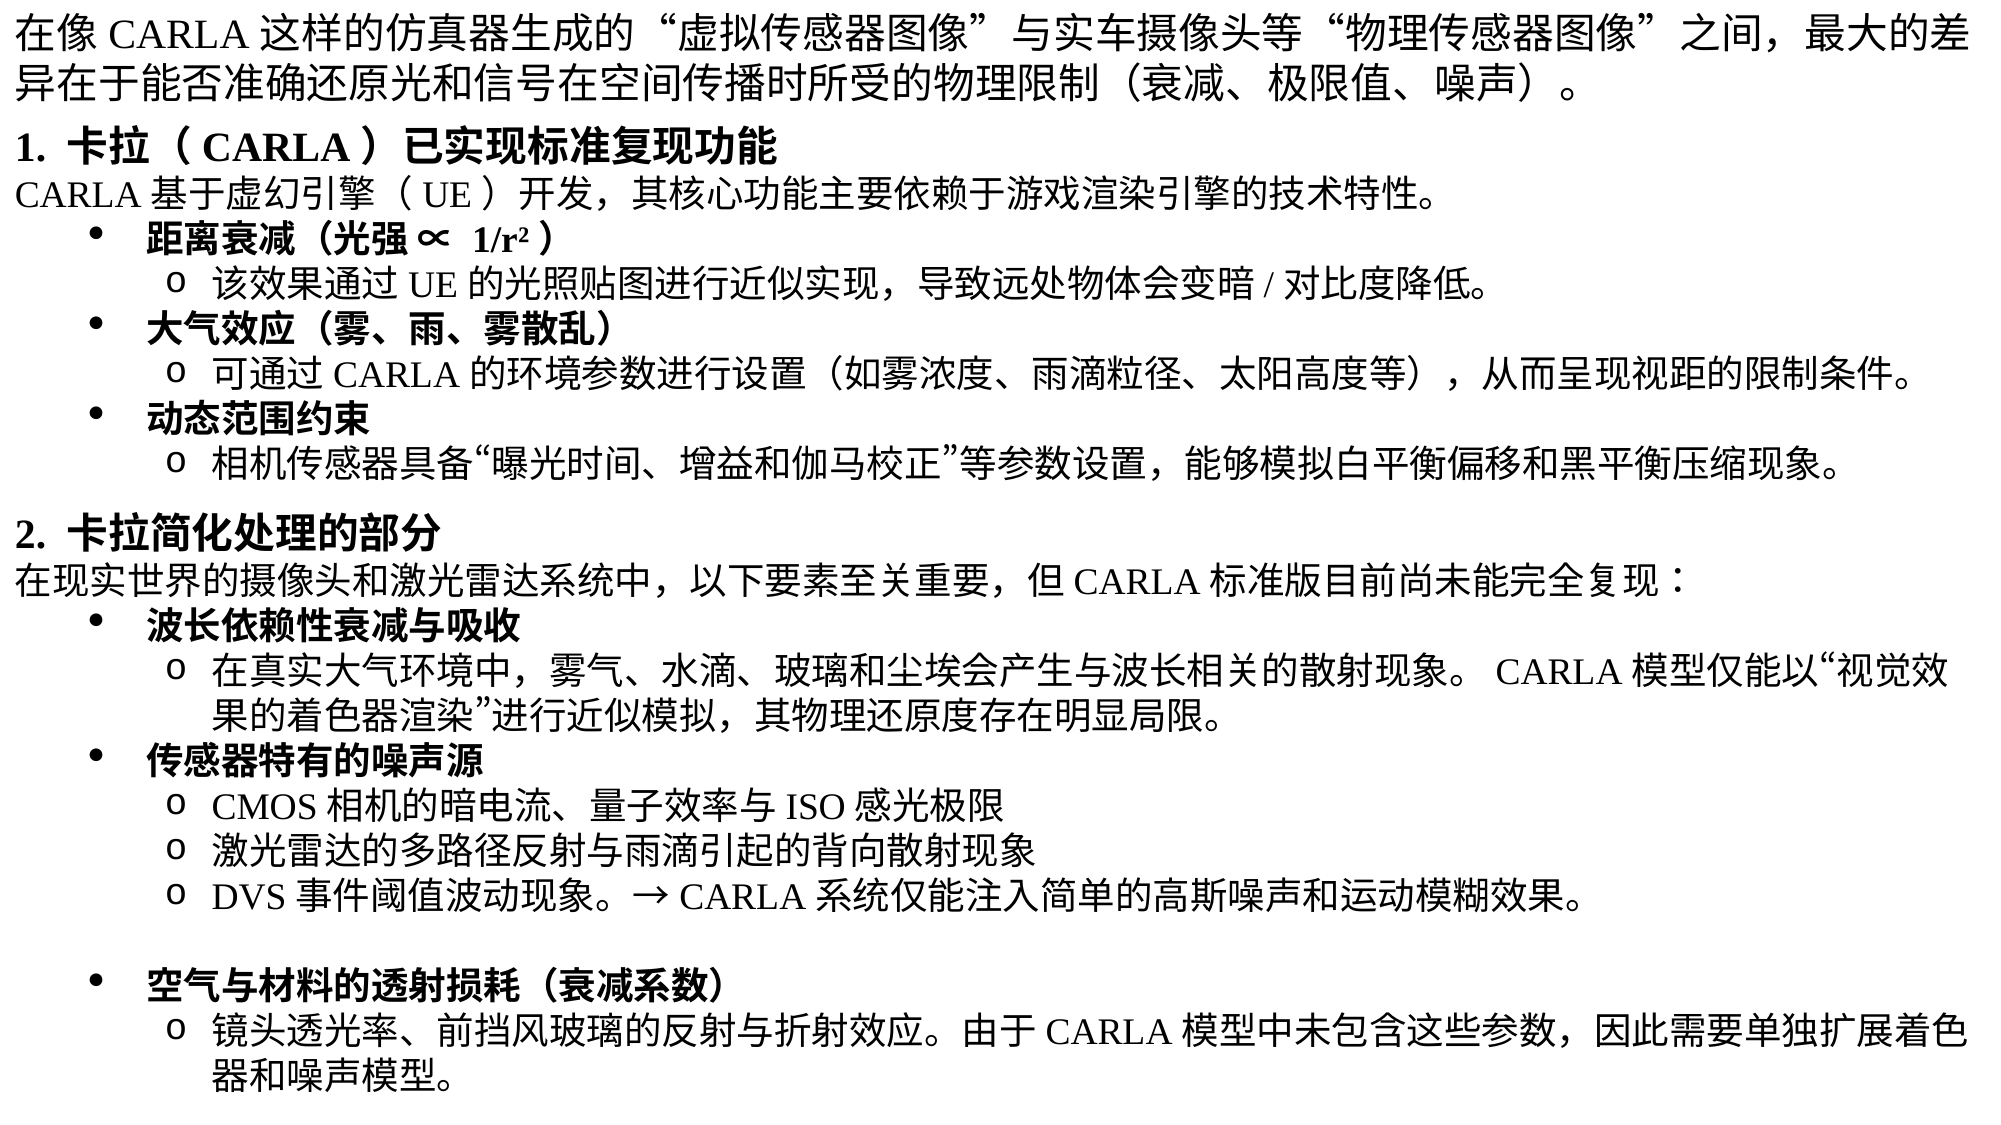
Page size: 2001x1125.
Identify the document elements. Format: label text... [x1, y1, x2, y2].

text_box 2. 卡拉简化处理的部分 在现实世界的摄像头和激光雷达系统中，以下要素至关重要，但CARLA标准版目前尚未能完全复现： 波长依赖性衰减与吸收 在真实大气环境中，雾气、水滴、玻璃和尘埃会产生与波长相关的散射现象。CARLA模型仅能以“视觉效果的着色器渲染”进行近似模拟，其物理还原度存在明显局限。 传感器特有的噪声源 CMOS相机的暗电流、量子效率与ISO感光极限 激光雷达的多路径反射与雨滴引起的背向散射现象 DVS事件阈值波动现象。→CARLA系统仅能注入简单的高斯噪声和运动模糊效果。 空气与材料的透射损耗（衰减系数） 镜头透光率、前挡风玻璃的反射与折射效应。由于CARLA模型中未包含这些参数，因此需要单独扩展着色器和噪声模型。 [0, 499, 2000, 1105]
text_box 1. 卡拉（CARLA）已实现标准复现功能 CARLA基于虚幻引擎（UE）开发，其核心功能主要依赖于游戏渲染引擎的技术特性。 距离衰减（光强 ∝ 1/r²） 该效果通过UE的光照贴图进行近似实现，导致远处物体会变暗/对比度降低。 大气效应（雾、雨、雾散乱） 可通过CARLA的环境参数进行设置（如雾浓度、雨滴粒径、太阳高度等），从而呈现视距的限制条件。 动态范围约束 相机传感器具备“曝光时间、增益和伽马校正”等参数设置，能够模拟白平衡偏移和黑平衡压缩现象。 [0, 112, 2000, 493]
text_box 在像CARLA这样的仿真器生成的“虚拟传感器图像”与实车摄像头等“物理传感器图像”之间，最大的差异在于能否准确还原光和信号在空间传播时所受的物理限制（衰减、极限值、噪声）。 [0, 0, 2000, 112]
